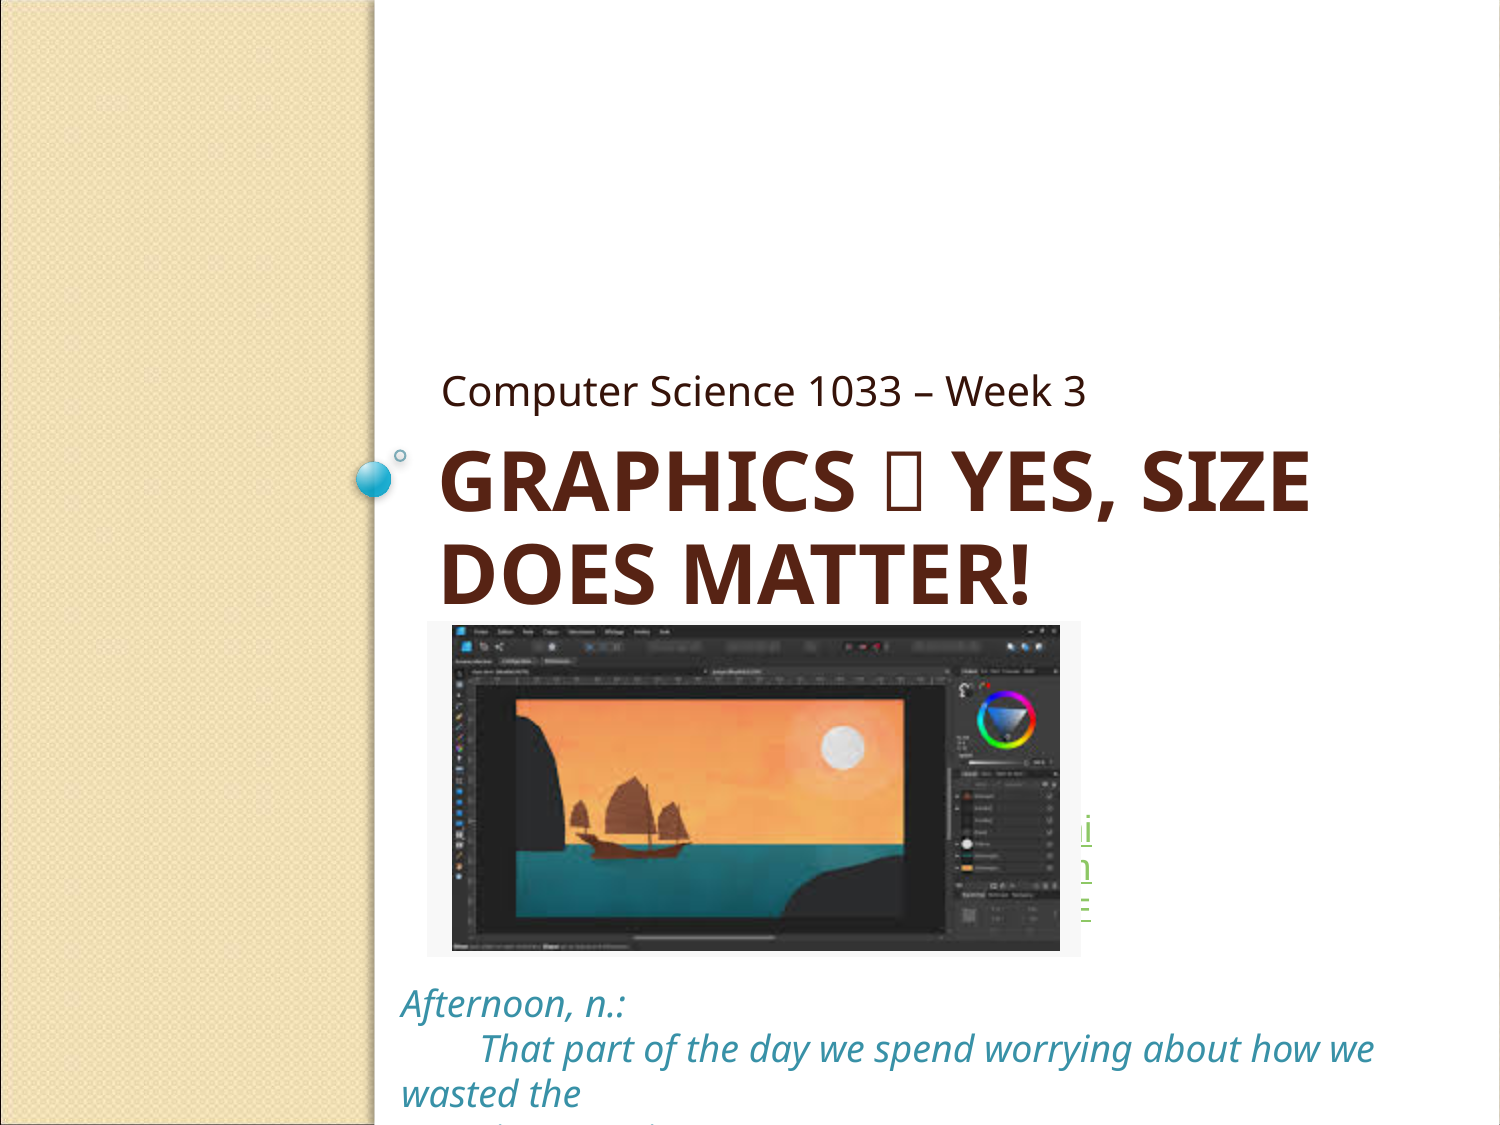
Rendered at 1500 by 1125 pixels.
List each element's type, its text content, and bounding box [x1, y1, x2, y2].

title Graphics  Yes, Size does Matter! [422, 426, 1500, 774]
text_box Afternoon, n.: That part of the day we spend worrying about how we wasted the morning. Unix Fortune [386, 972, 1500, 1125]
list Computer Science 1033 – Week 3 [422, 174, 1473, 423]
picture [0, 0, 374, 1125]
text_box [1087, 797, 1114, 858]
picture [427, 608, 1081, 961]
picture [360, 487, 374, 495]
